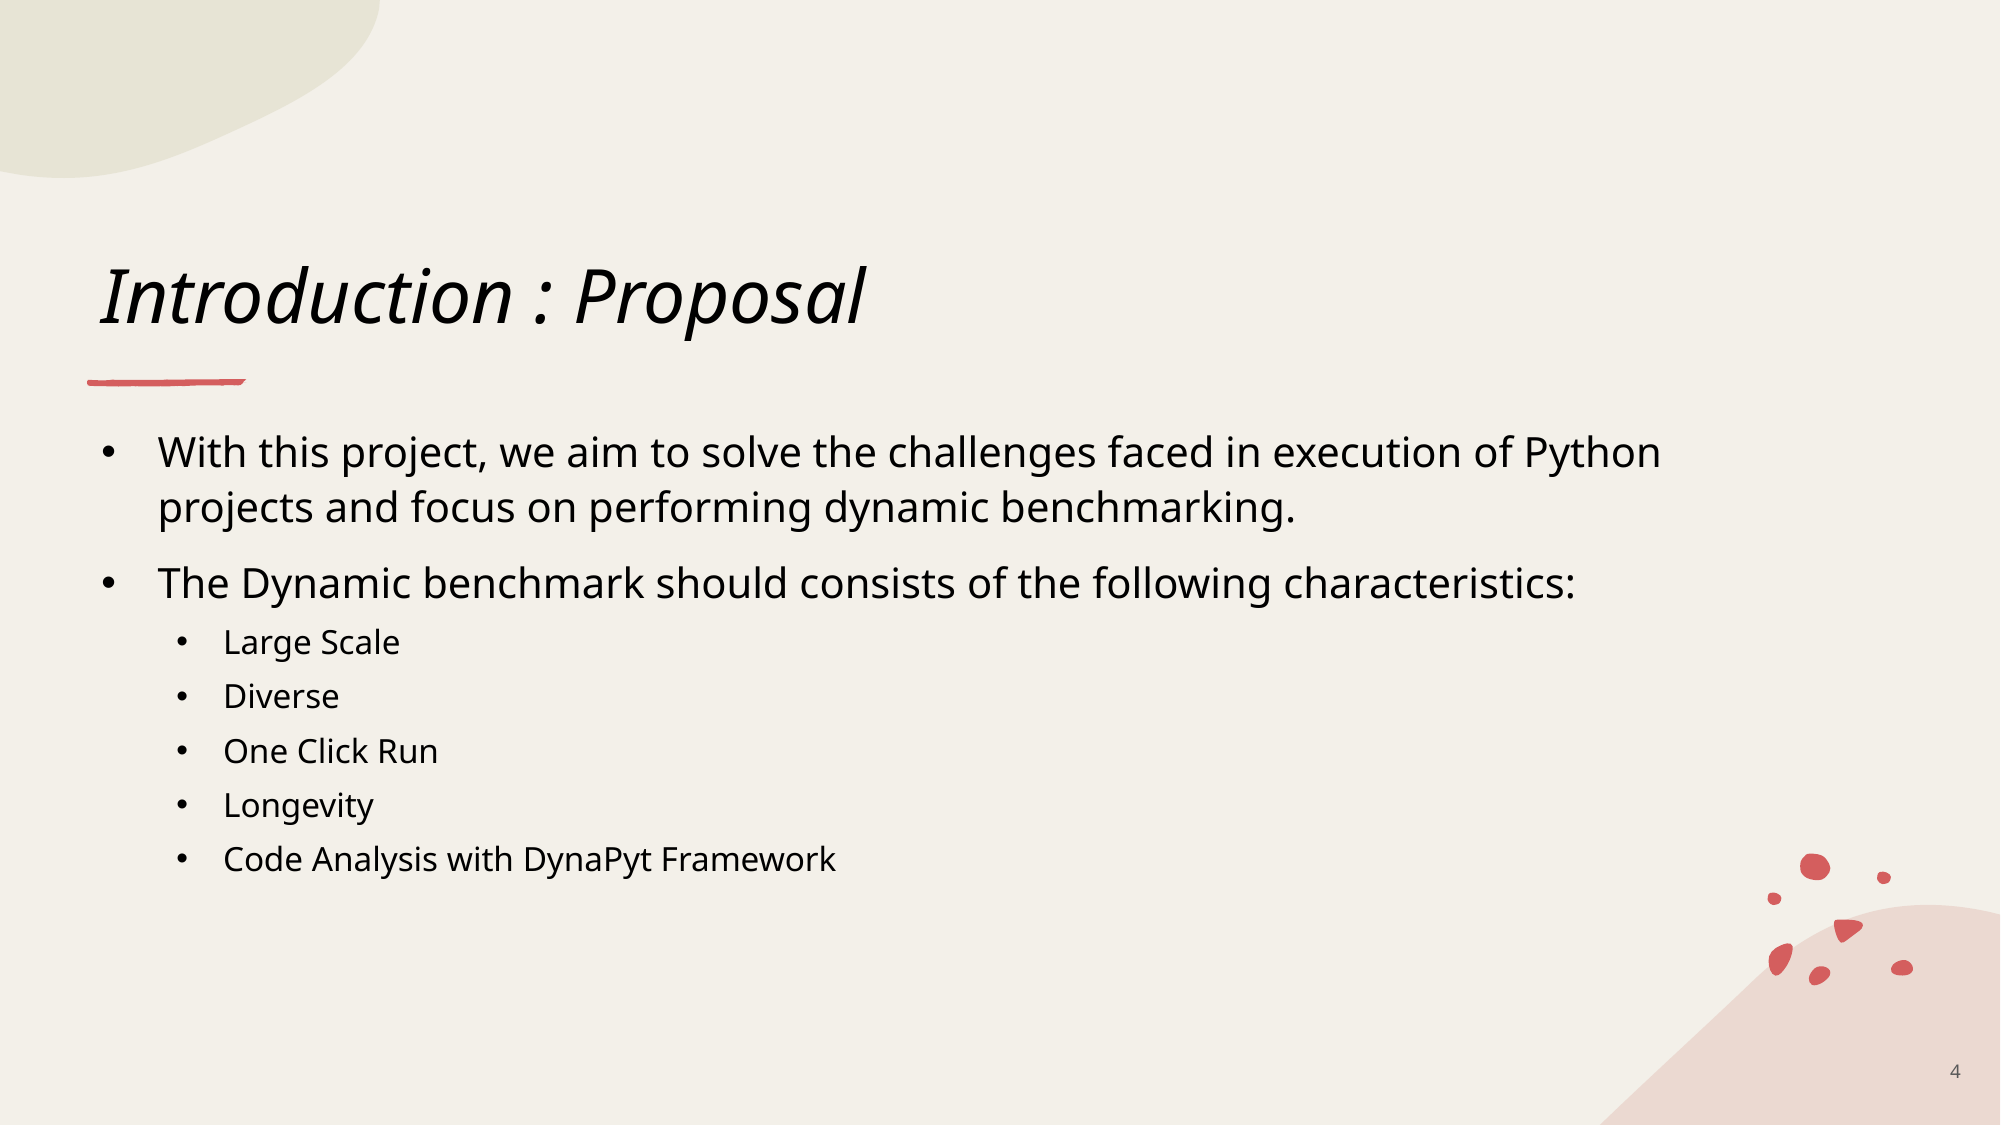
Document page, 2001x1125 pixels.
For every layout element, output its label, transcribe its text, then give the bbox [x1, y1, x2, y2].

slide_number 4 [1911, 1042, 1999, 1103]
list With this project, we aim to solve the challenges faced in execution of Python projects and focus on performing dynamic benchmarking. The Dynamic benchmark should consists of the following characteristics: Large Scale Diverse One Click Run Longevity Code Analysis with DynaPyt Framework [86, 413, 1740, 996]
title Introduction : Proposal [86, 129, 1740, 347]
